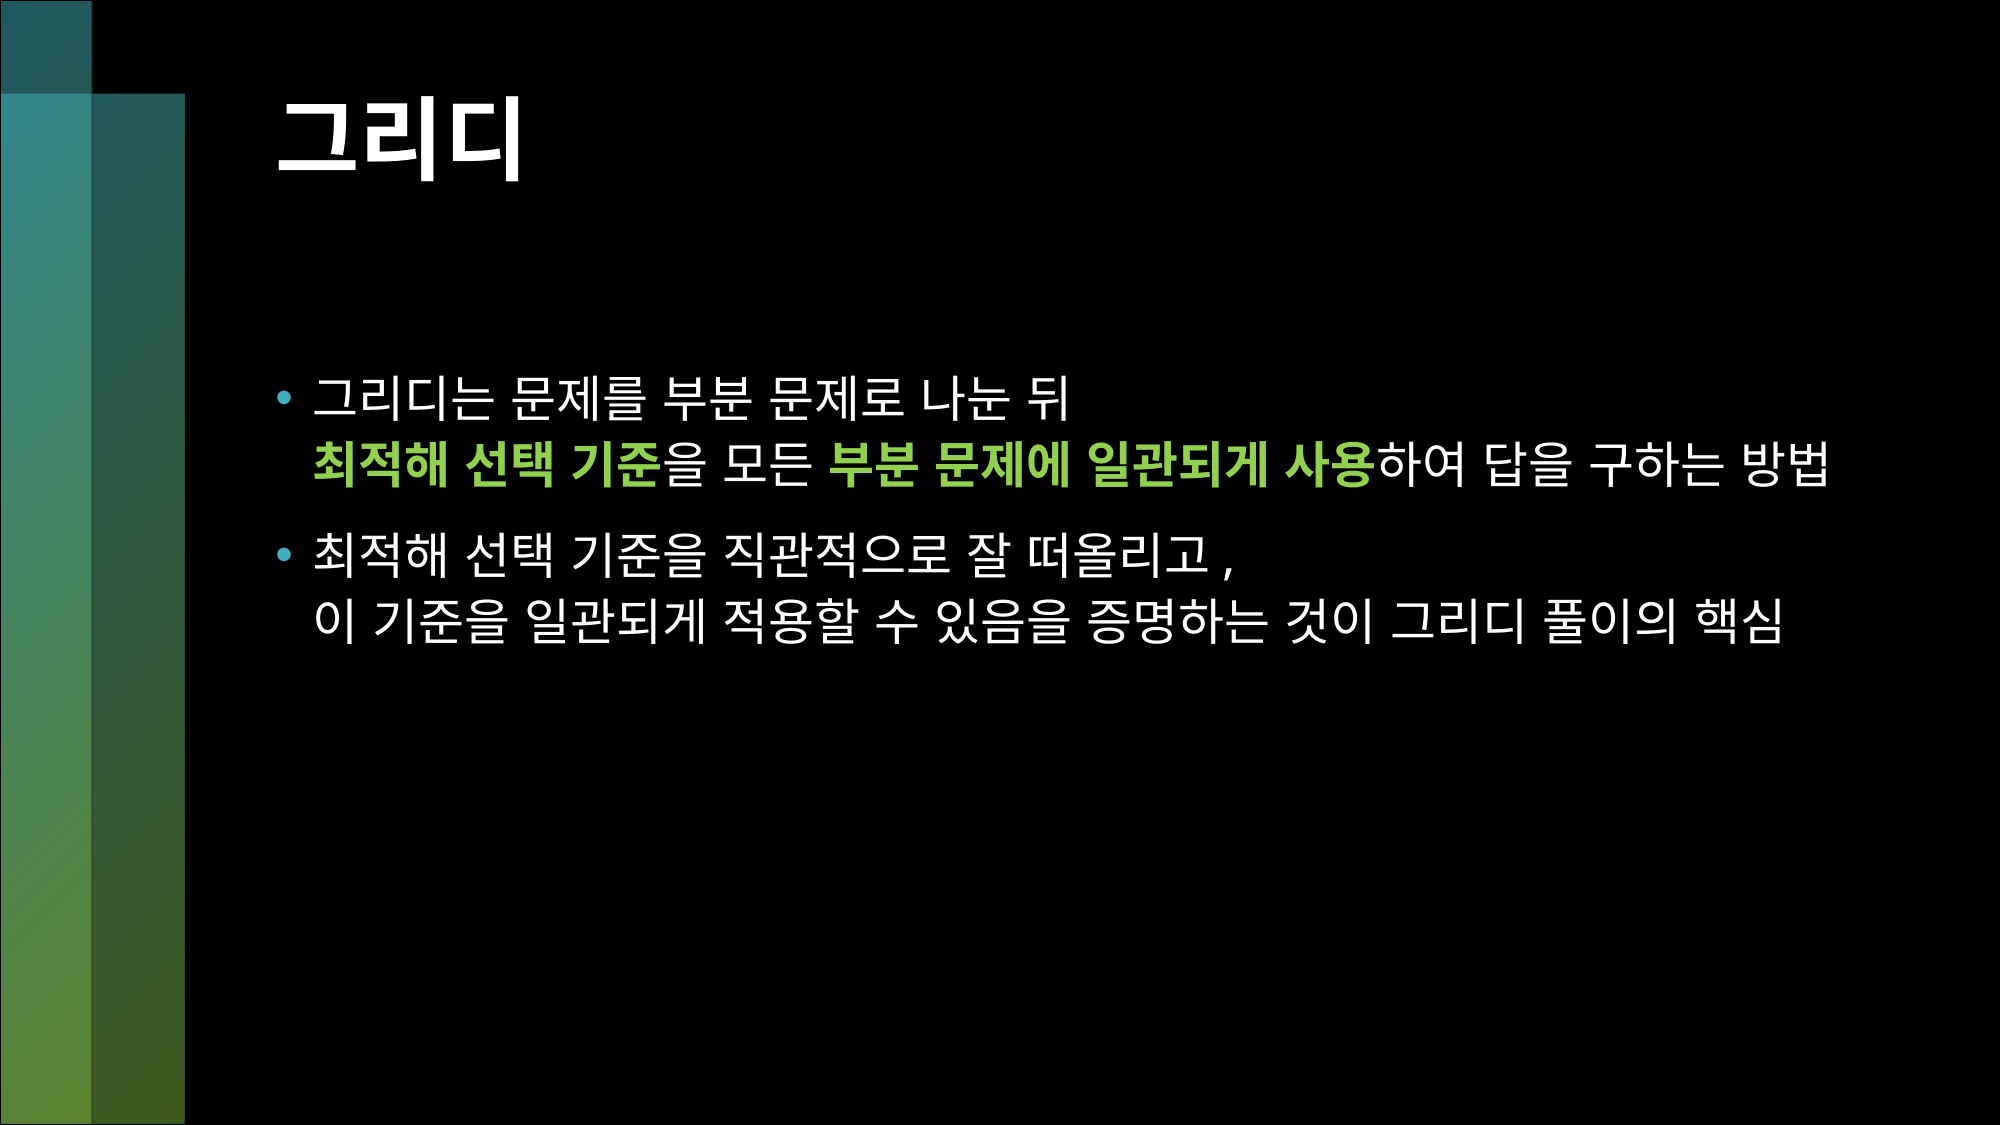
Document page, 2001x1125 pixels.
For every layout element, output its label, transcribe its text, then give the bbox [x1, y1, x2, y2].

list 그리디는 문제를 부분 문제로 나눈 뒤 최적해 선택 기준을 모든 부분 문제에 일관되게 사용하여 답을 구하는 방법 최적해 선택 기준을 직관적으로 잘 떠올리고, 이 기준을 일관되게 적용할 수 있음을 증명하는 것이 그리디 풀이의 핵심 [260, 354, 1967, 1069]
title 그리디 [260, 74, 1817, 329]
